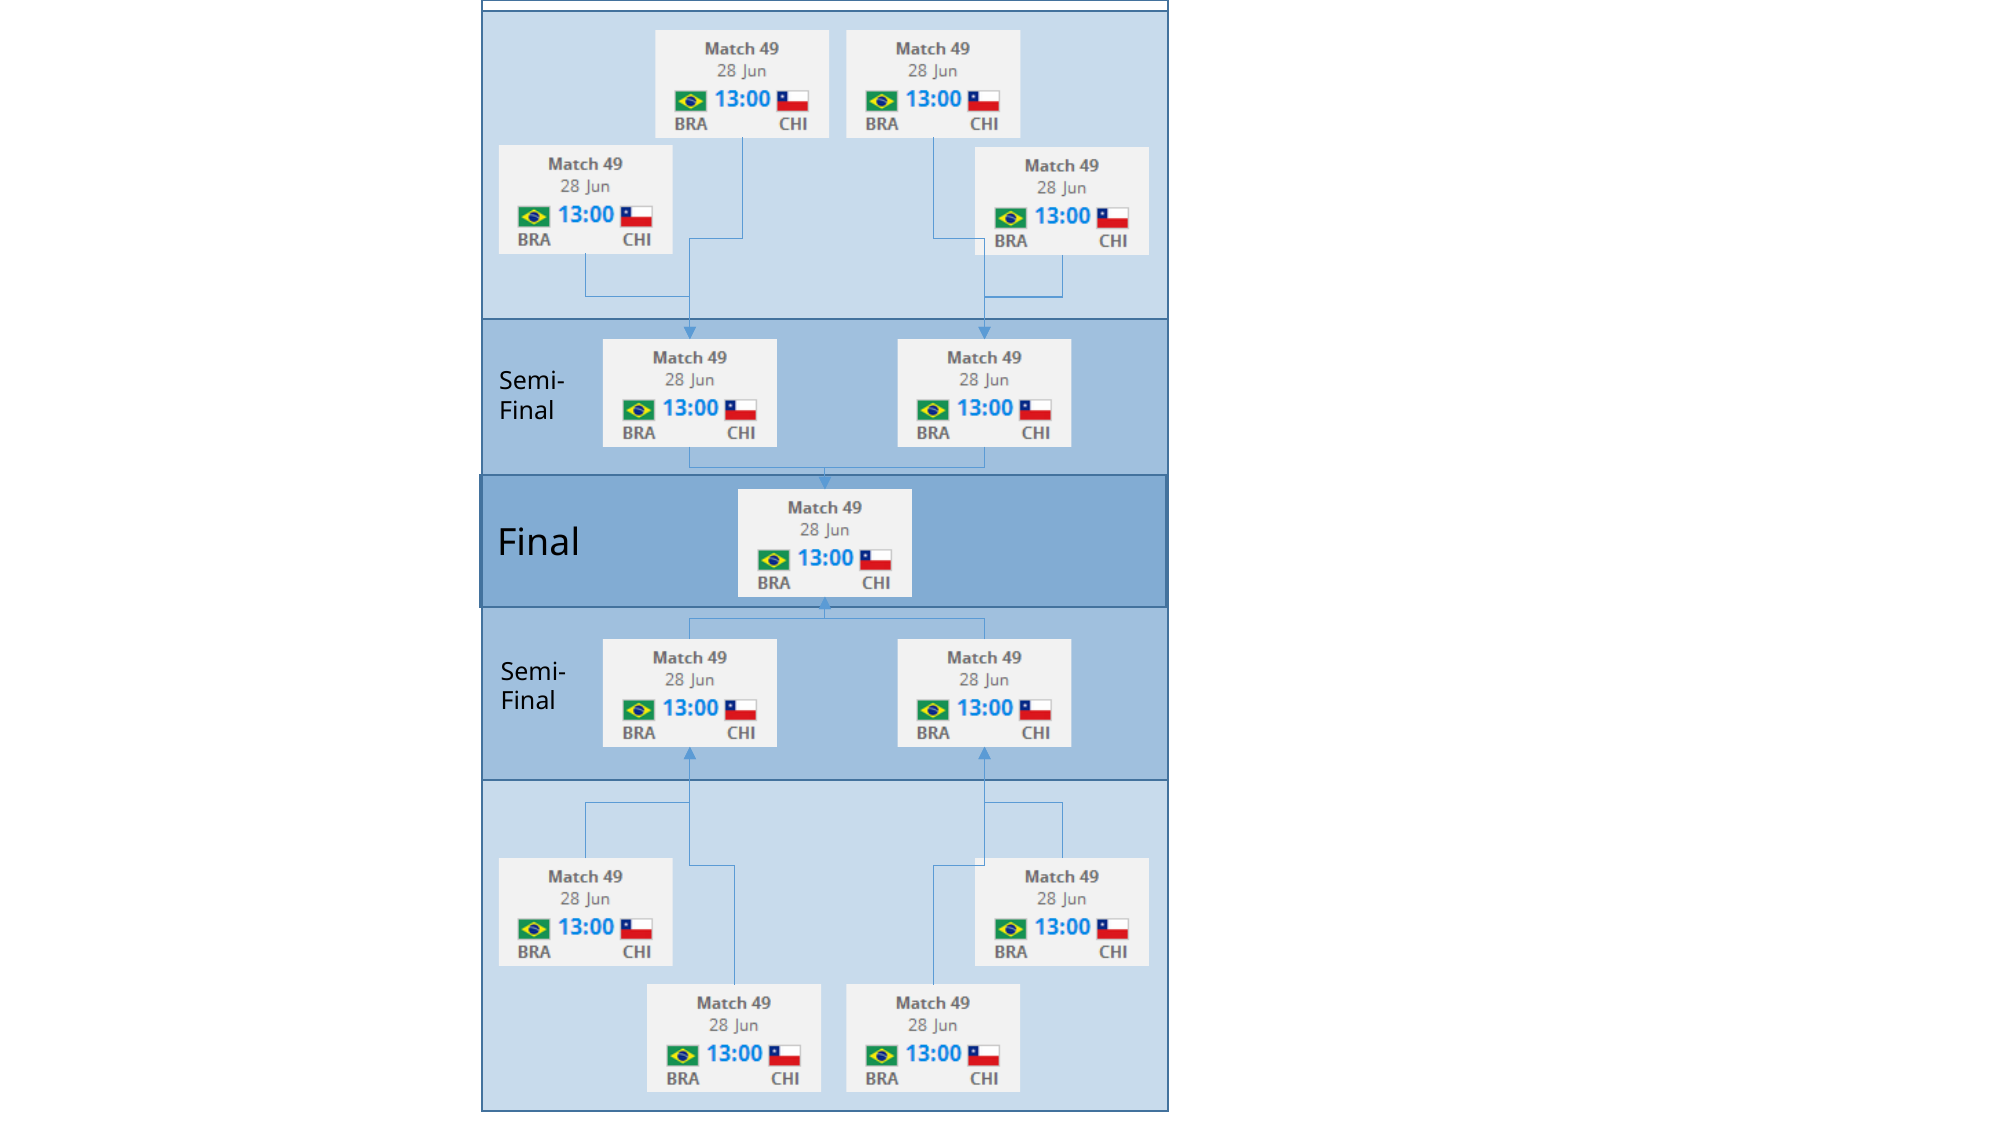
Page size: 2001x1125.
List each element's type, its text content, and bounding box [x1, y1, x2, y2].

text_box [594, 244, 681, 349]
picture [498, 858, 673, 966]
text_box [615, 212, 817, 265]
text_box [593, 843, 831, 888]
picture [647, 984, 822, 1092]
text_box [967, 763, 1079, 842]
text_box [481, 0, 1169, 1112]
text_box Semi- Final [484, 357, 580, 433]
picture [655, 29, 830, 138]
picture [737, 489, 883, 597]
picture [846, 29, 1021, 138]
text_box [858, 212, 1060, 264]
picture [975, 147, 1150, 255]
text_box Semi- Final [485, 647, 582, 723]
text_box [736, 400, 779, 536]
picture [846, 984, 1021, 1092]
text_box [736, 550, 779, 686]
picture [602, 339, 777, 447]
picture [602, 639, 777, 747]
picture [975, 858, 1150, 966]
picture [498, 145, 673, 254]
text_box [981, 258, 1066, 336]
picture [897, 639, 1072, 747]
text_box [840, 839, 1078, 892]
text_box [883, 538, 927, 698]
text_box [883, 388, 927, 538]
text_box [582, 750, 694, 855]
text_box Final [482, 510, 596, 571]
picture [897, 339, 1072, 447]
